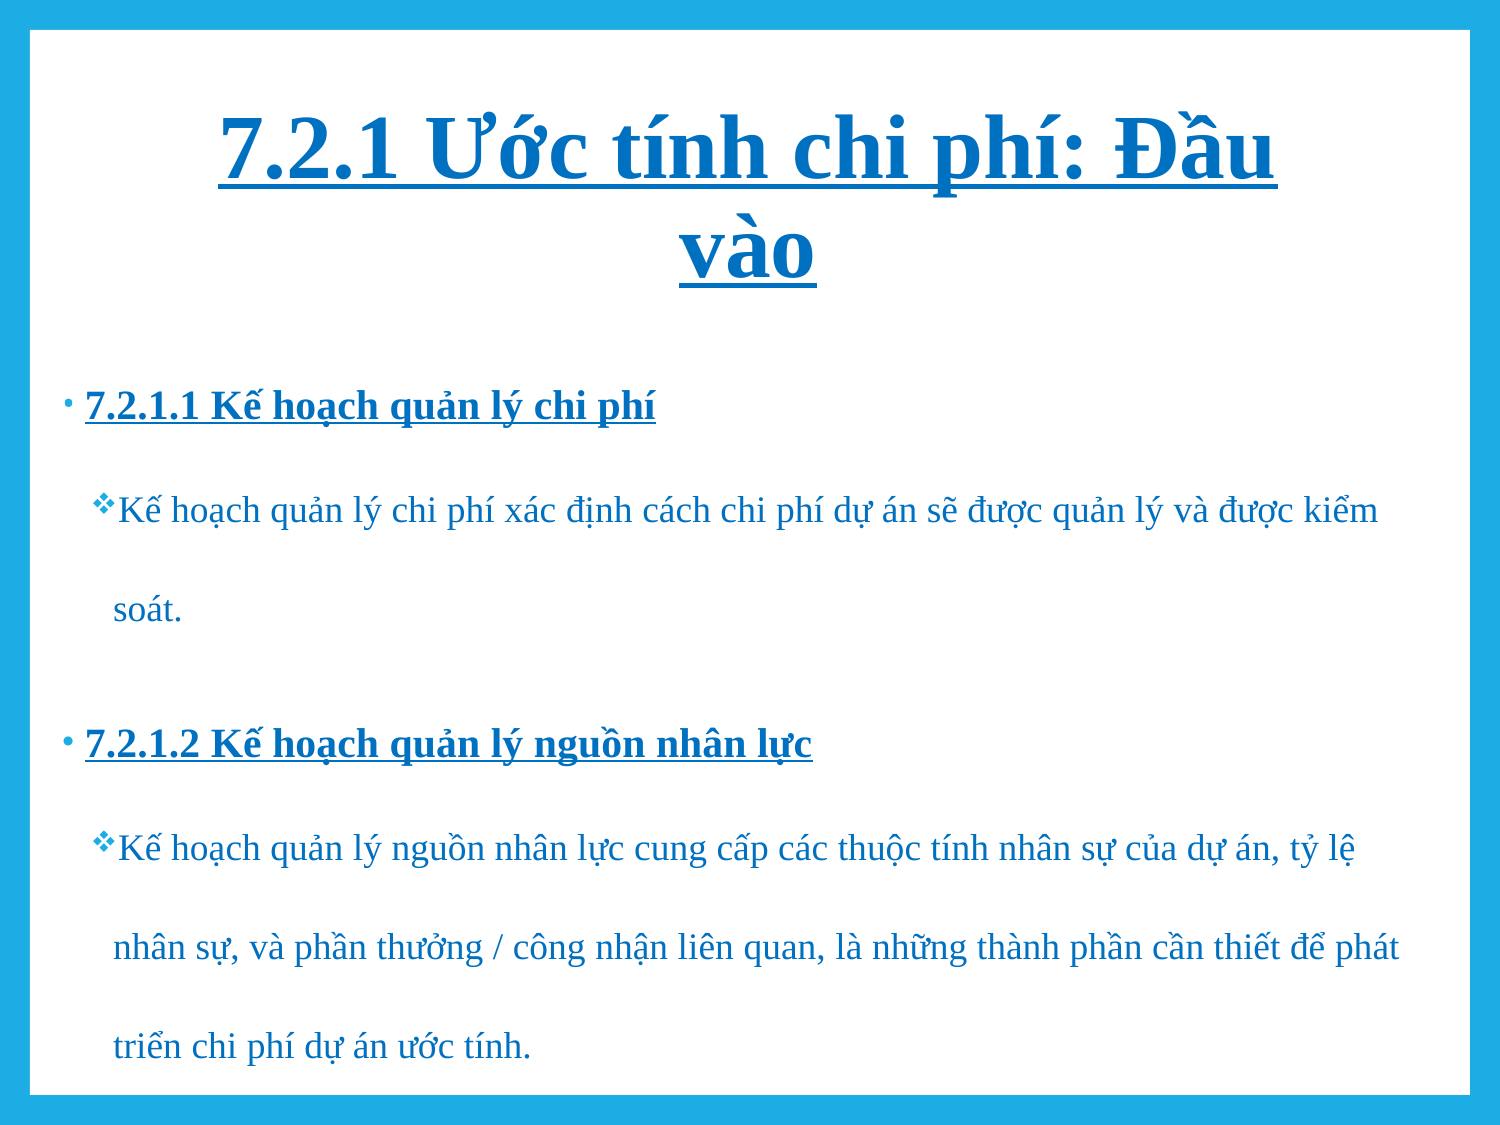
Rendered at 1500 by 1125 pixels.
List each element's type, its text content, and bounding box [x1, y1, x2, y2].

title 7.2.1 Ước tính chi phí: Đầu vào [140, 87, 1356, 309]
list 7.2.1.1 Kế hoạch quản lý chi phí Kế hoạch quản lý chi phí xác định cách chi phí dự án sẽ được quản lý và được kiểm soát. 7.2.1.2 Kế hoạch quản lý nguồn nhân lực Kế hoạch quản lý nguồn nhân lực cung cấp các thuộc tính nhân sự của dự án, tỷ lệ nhân sự, và phần thưởng / công nhận liên quan, là những thành phần cần thiết để phát triển chi phí dự án ước tính. [41, 309, 1455, 1110]
